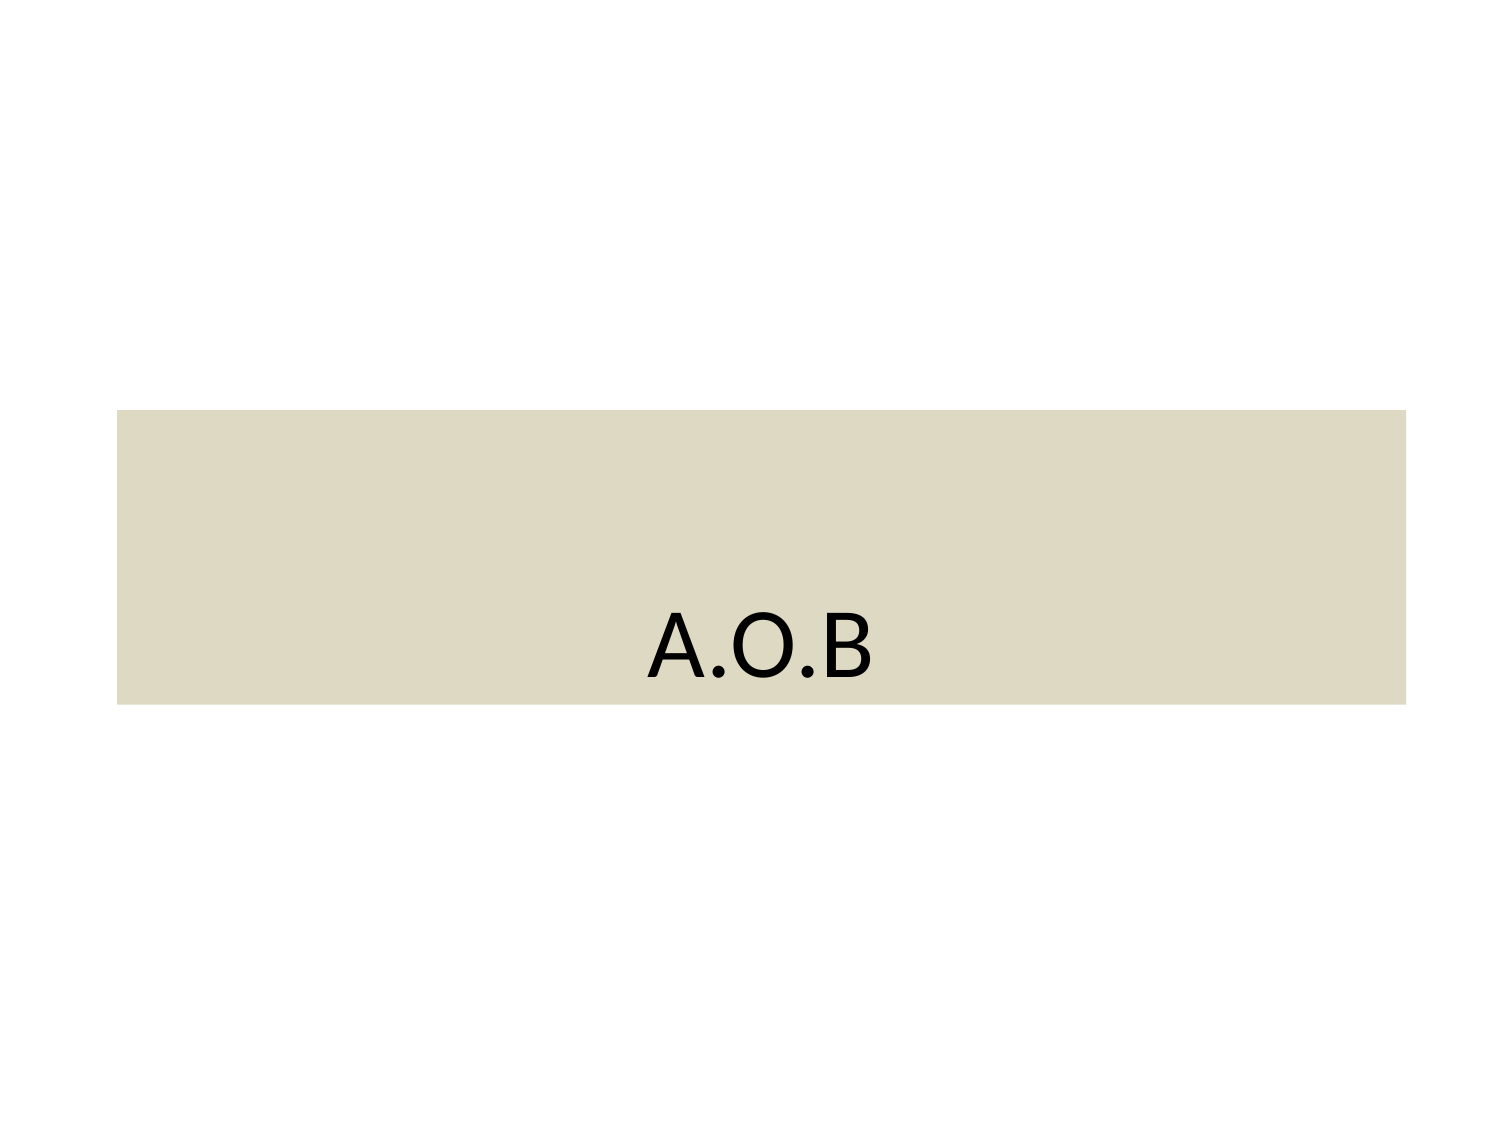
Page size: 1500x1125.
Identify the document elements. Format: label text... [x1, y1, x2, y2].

text_box A.O.B [117, 410, 1407, 705]
